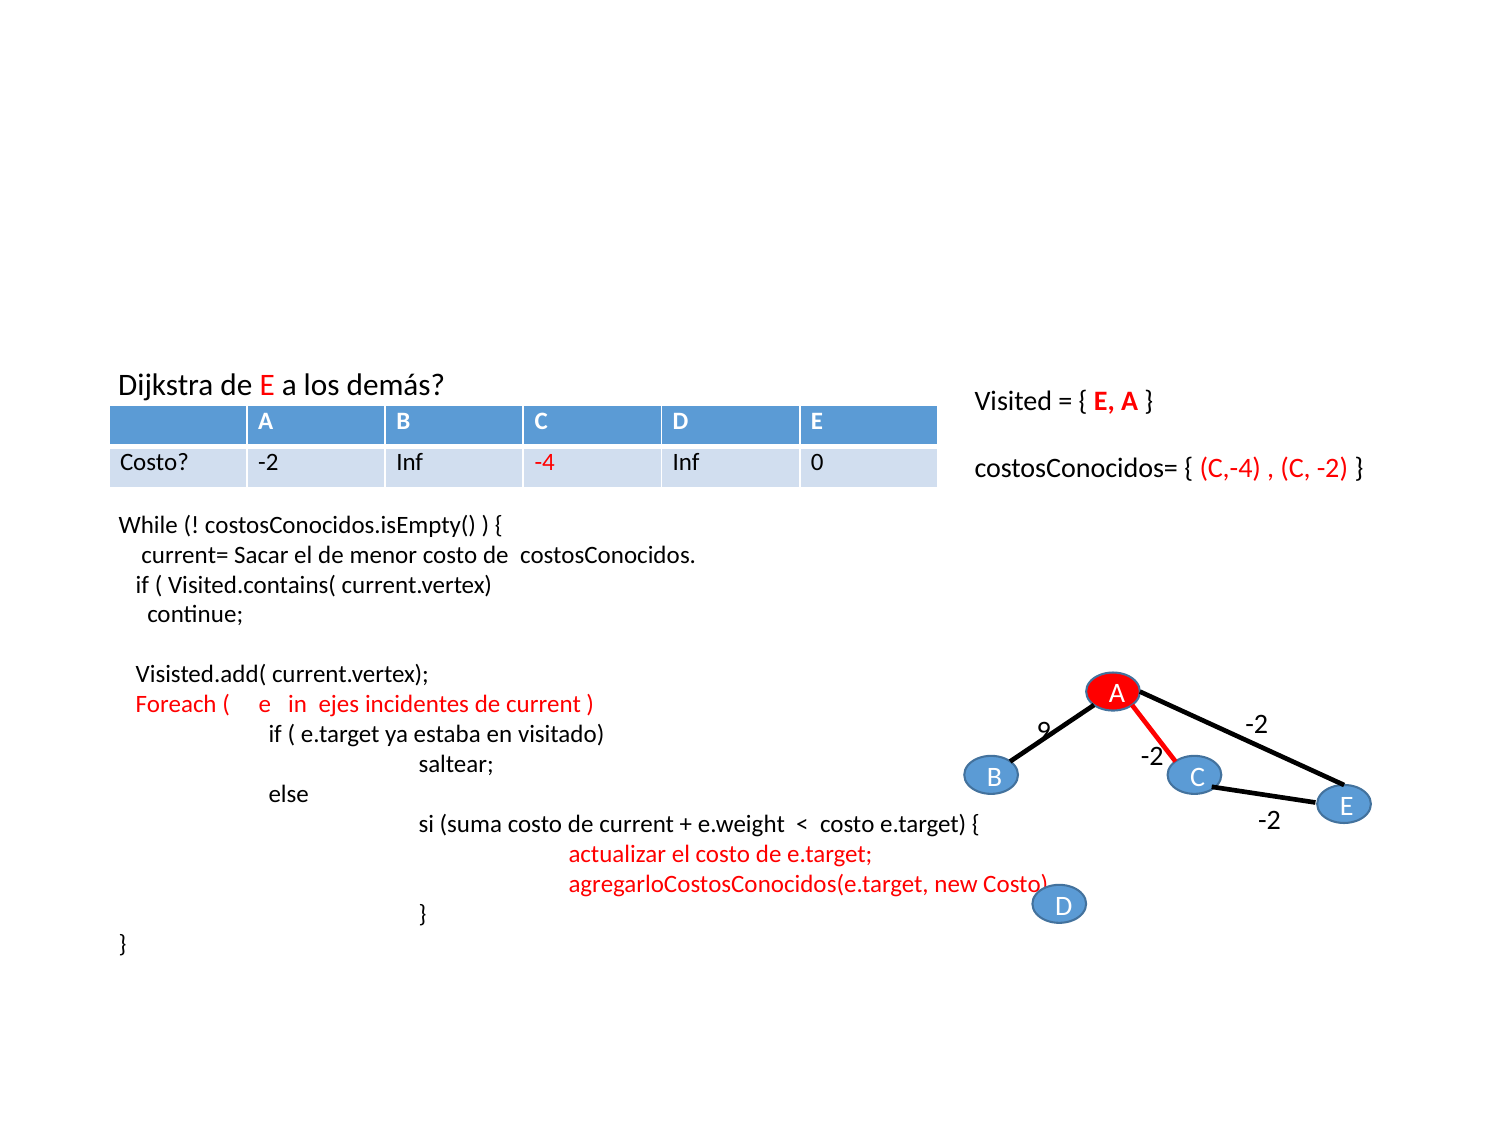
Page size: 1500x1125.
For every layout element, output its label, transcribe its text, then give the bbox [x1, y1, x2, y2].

table_cell Costo? [110, 449, 246, 487]
table_header A [248, 406, 384, 444]
table_header B [386, 406, 522, 444]
table_header C [524, 406, 661, 444]
table_header D [662, 406, 799, 444]
text_box Visited = { E, A } costosConocidos= { (C,-4) , (C, -2) } [959, 374, 1379, 491]
table_header E [801, 406, 937, 444]
table_header [110, 406, 246, 444]
table_cell -2 [248, 449, 384, 487]
table_cell 0 [801, 449, 937, 487]
table_cell Inf [662, 449, 799, 487]
table_cell -4 [524, 449, 661, 487]
table_cell Inf [386, 449, 522, 487]
text_box While (! costosConocidos.isEmpty() ) { current= Sacar el de menor costo de costosConocidos. if ( Visited.contains( current.vertex) continue; Visisted.add( current.vertex); Foreach ( e in ejes incidentes de current ) if ( e.target ya estaba en visitado) saltear; else si (suma costo de current + e.weight < costo e.target) { actualizar el costo de e.target; agregarloCostosConocidos(e.target, new Costo) } } [103, 500, 1069, 965]
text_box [964, 672, 1371, 923]
list Dijkstra de E a los demás? [103, 361, 1397, 897]
